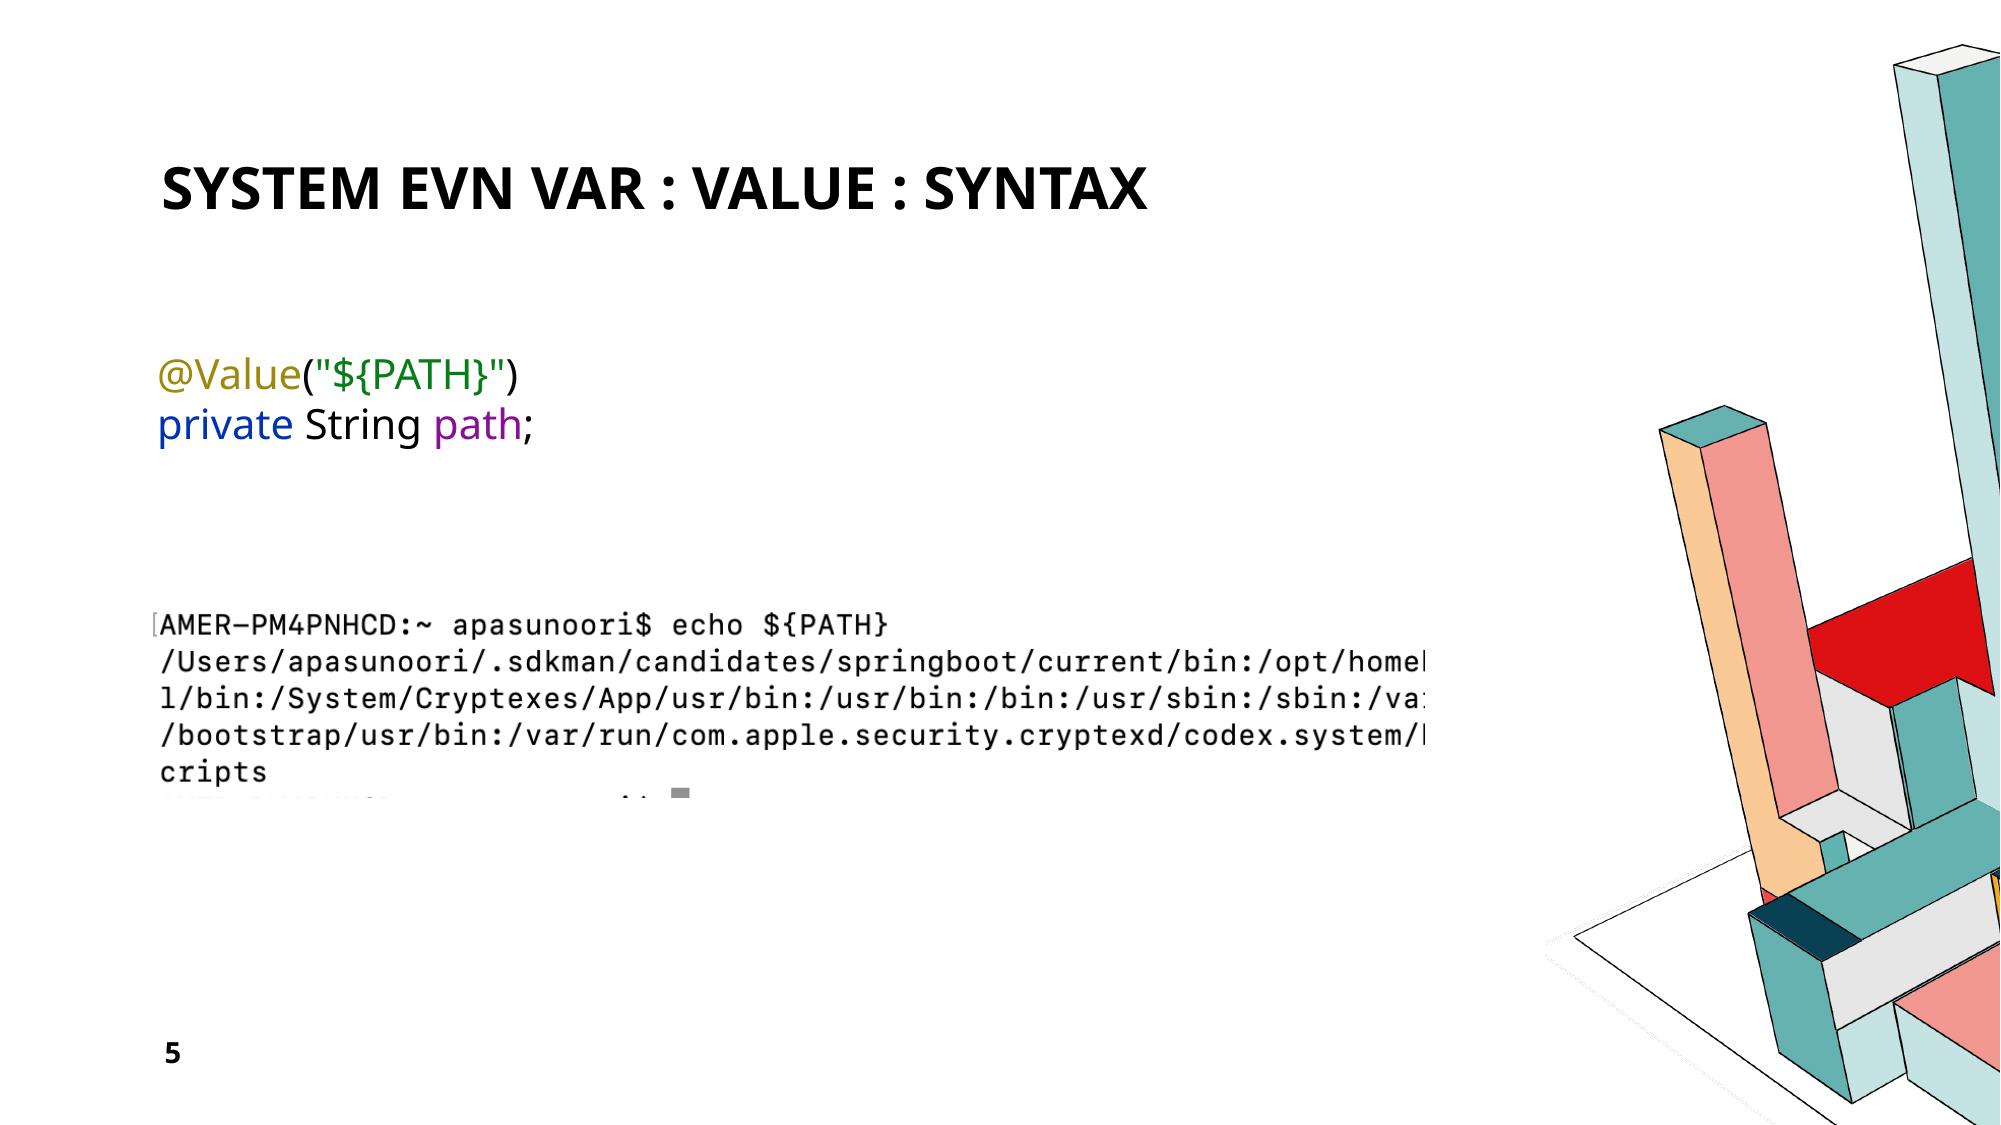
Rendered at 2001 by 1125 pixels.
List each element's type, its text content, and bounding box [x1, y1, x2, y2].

picture [149, 604, 1425, 798]
picture [1544, 43, 2000, 1125]
list @Value("${PATH}") private String path; [142, 339, 1508, 913]
title System Evn Var : Value : syntax [146, 11, 1508, 230]
slide_number 5 [149, 1024, 588, 1085]
